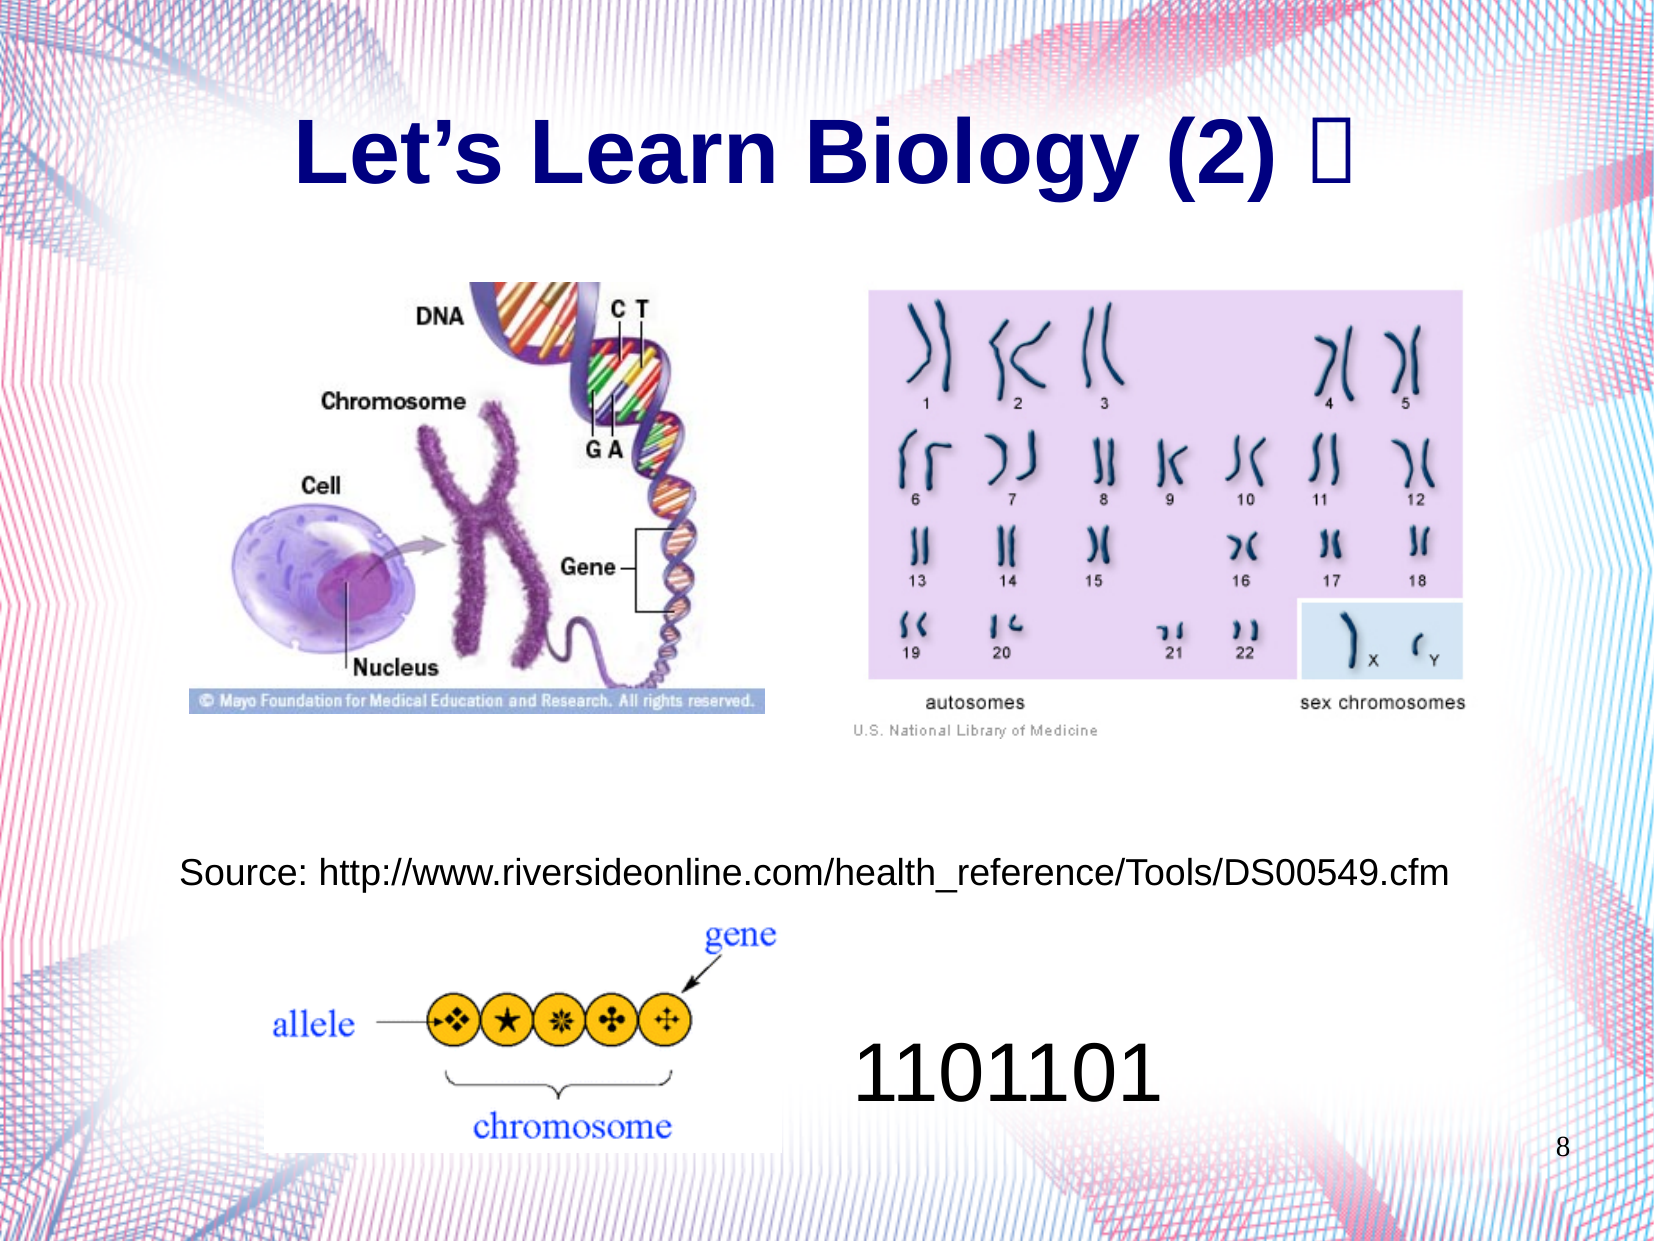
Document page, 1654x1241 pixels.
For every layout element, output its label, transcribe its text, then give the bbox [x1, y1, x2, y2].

text_box 1101101 [814, 1020, 1252, 1128]
title Let’s Learn Biology (2)  [82, 49, 1571, 257]
slide_number 8 [1185, 1129, 1571, 1216]
picture [0, 0, 1654, 1241]
text_box Source: http://www.riversideonline.com/health_reference/Tools/DS00549.cfm [164, 845, 1552, 902]
